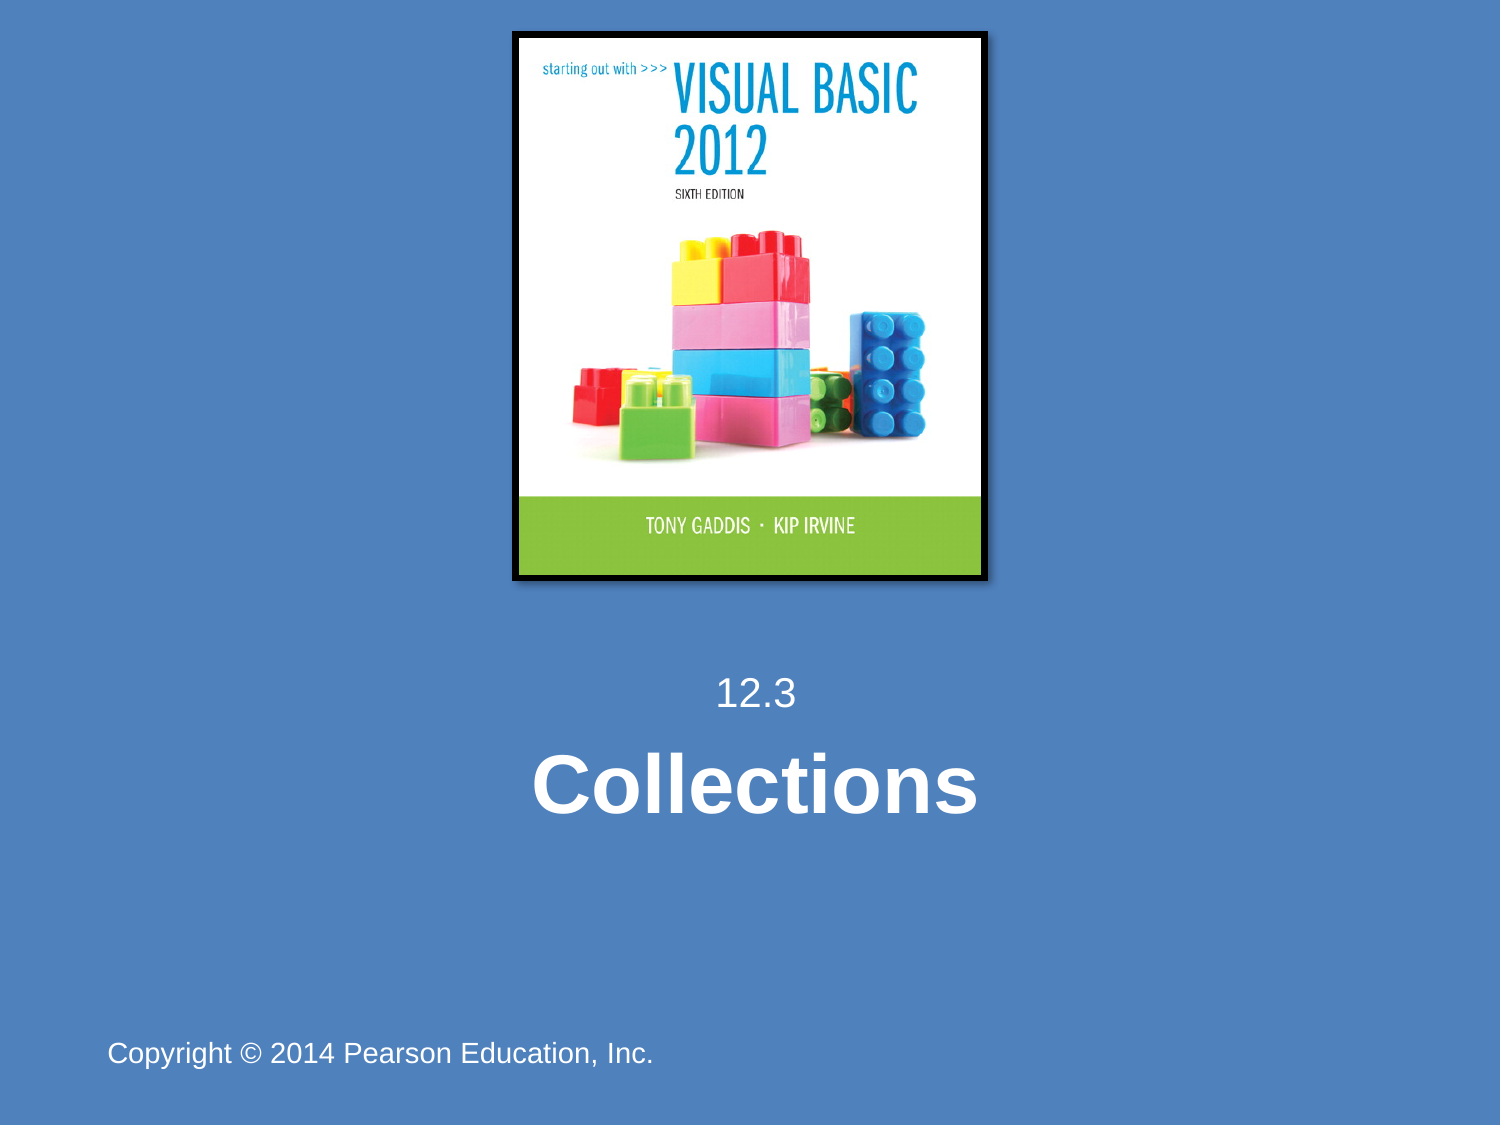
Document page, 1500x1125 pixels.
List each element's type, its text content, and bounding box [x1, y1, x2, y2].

list 12.3 [118, 587, 1394, 723]
title Collections [118, 723, 1394, 947]
picture [519, 38, 981, 575]
